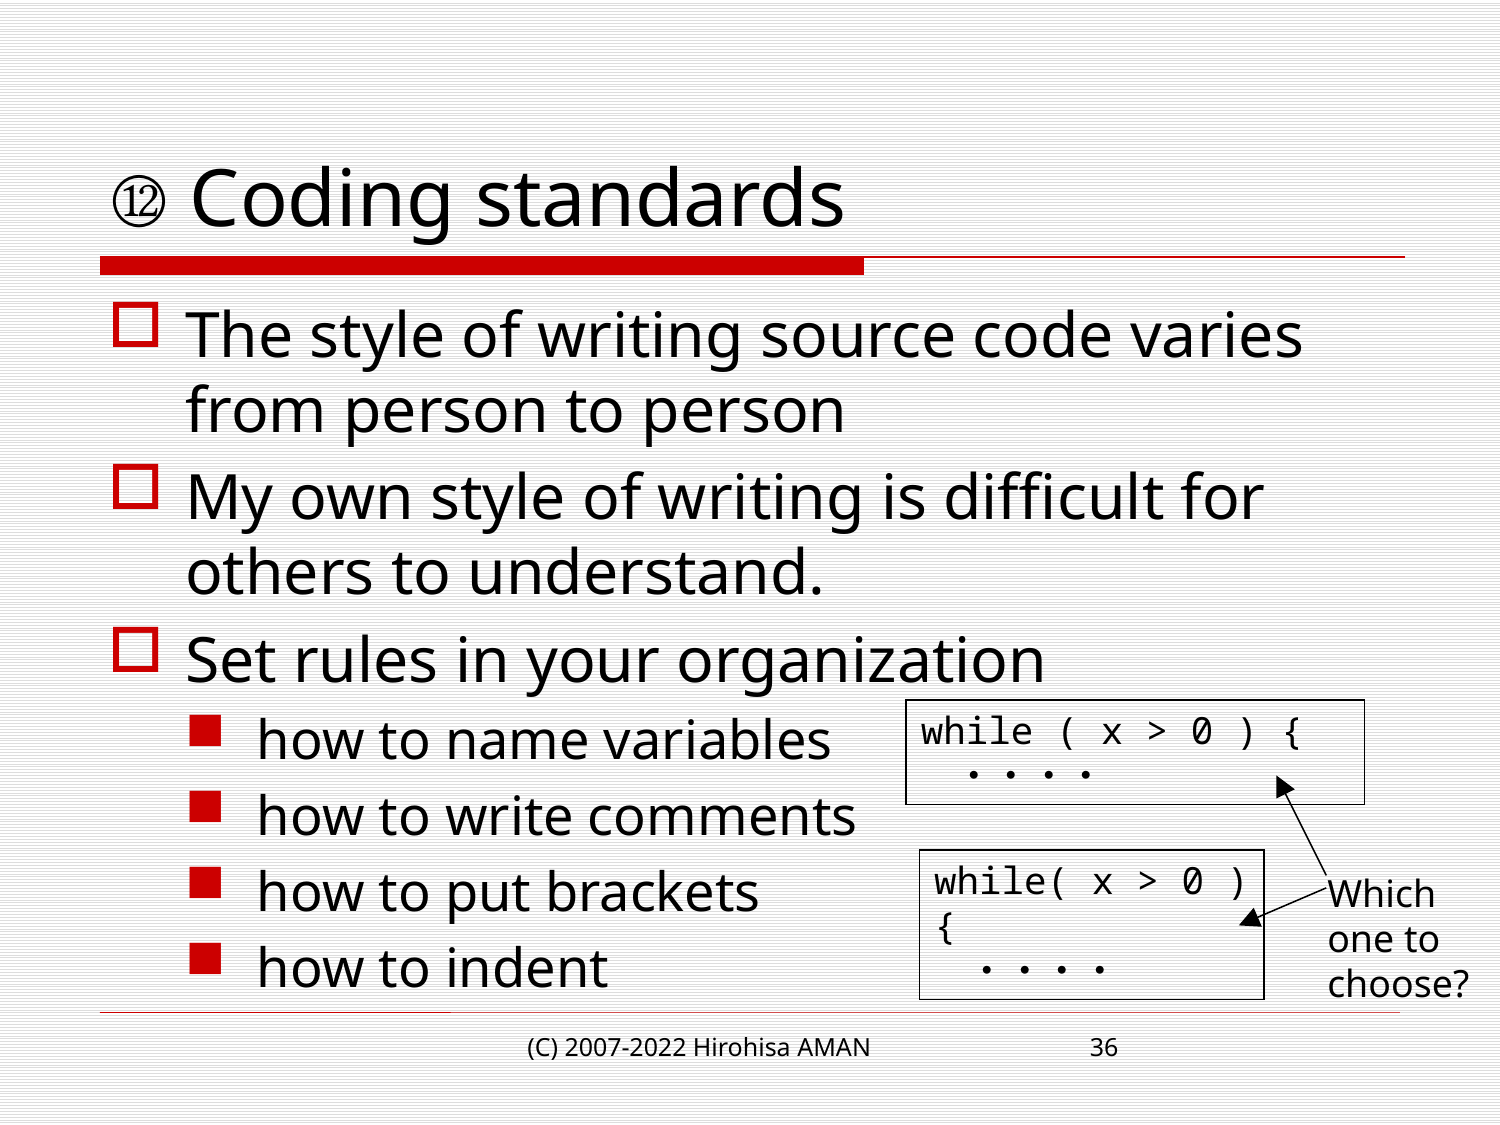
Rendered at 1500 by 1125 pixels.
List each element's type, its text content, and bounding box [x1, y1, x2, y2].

text_box [1276, 775, 1327, 876]
list The style of writing source code varies from person to person My own style of writing is difficult for others to understand. Set rules in your organization how to name variables how to write comments how to put brackets how to indent [92, 287, 1406, 988]
text_box [1238, 887, 1327, 927]
footer (C) 2007-2022 Hirohisa AMAN [512, 1024, 988, 1103]
slide_number 36 [1074, 1024, 1401, 1103]
text_box while ( x > 0 ) { ・・・・ [906, 699, 1365, 805]
title ⑫ Coding standards [93, 49, 1407, 250]
text_box while( x > 0 ) { ・・・・ [919, 849, 1264, 1000]
text_box Which one to choose? [1312, 862, 1500, 1013]
